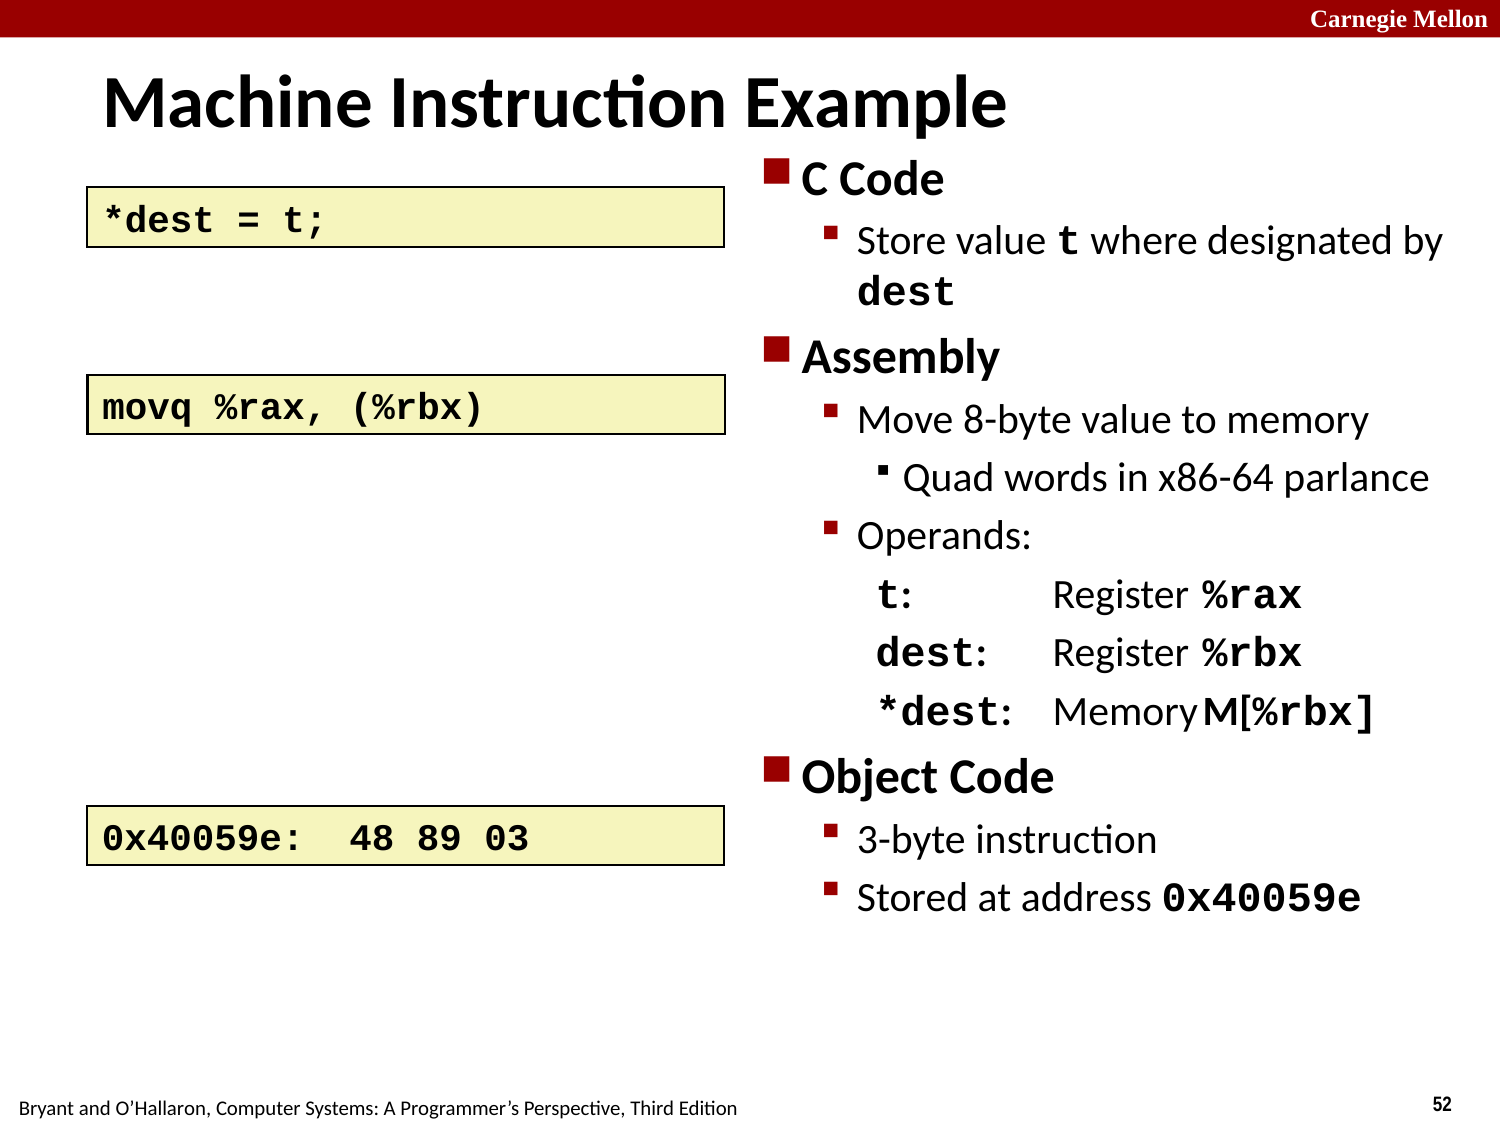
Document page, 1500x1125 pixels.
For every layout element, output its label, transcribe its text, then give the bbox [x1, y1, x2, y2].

title Machine Instruction Example [87, 49, 1280, 145]
text_box movq %rax, (%rbx) [87, 374, 725, 435]
text_box 0x40059e: 48 89 03 [86, 805, 725, 866]
text_box *dest = t; [87, 187, 725, 247]
list C Code Store value t where designated by dest Assembly Move 8-byte value to memory Quad words in x86-64 parlance Operands: t: Register %rax dest: Register %rbx *dest: Memory M[%rbx] Object Code 3-byte instruction Stored at address 0x40059e [749, 137, 1500, 1088]
